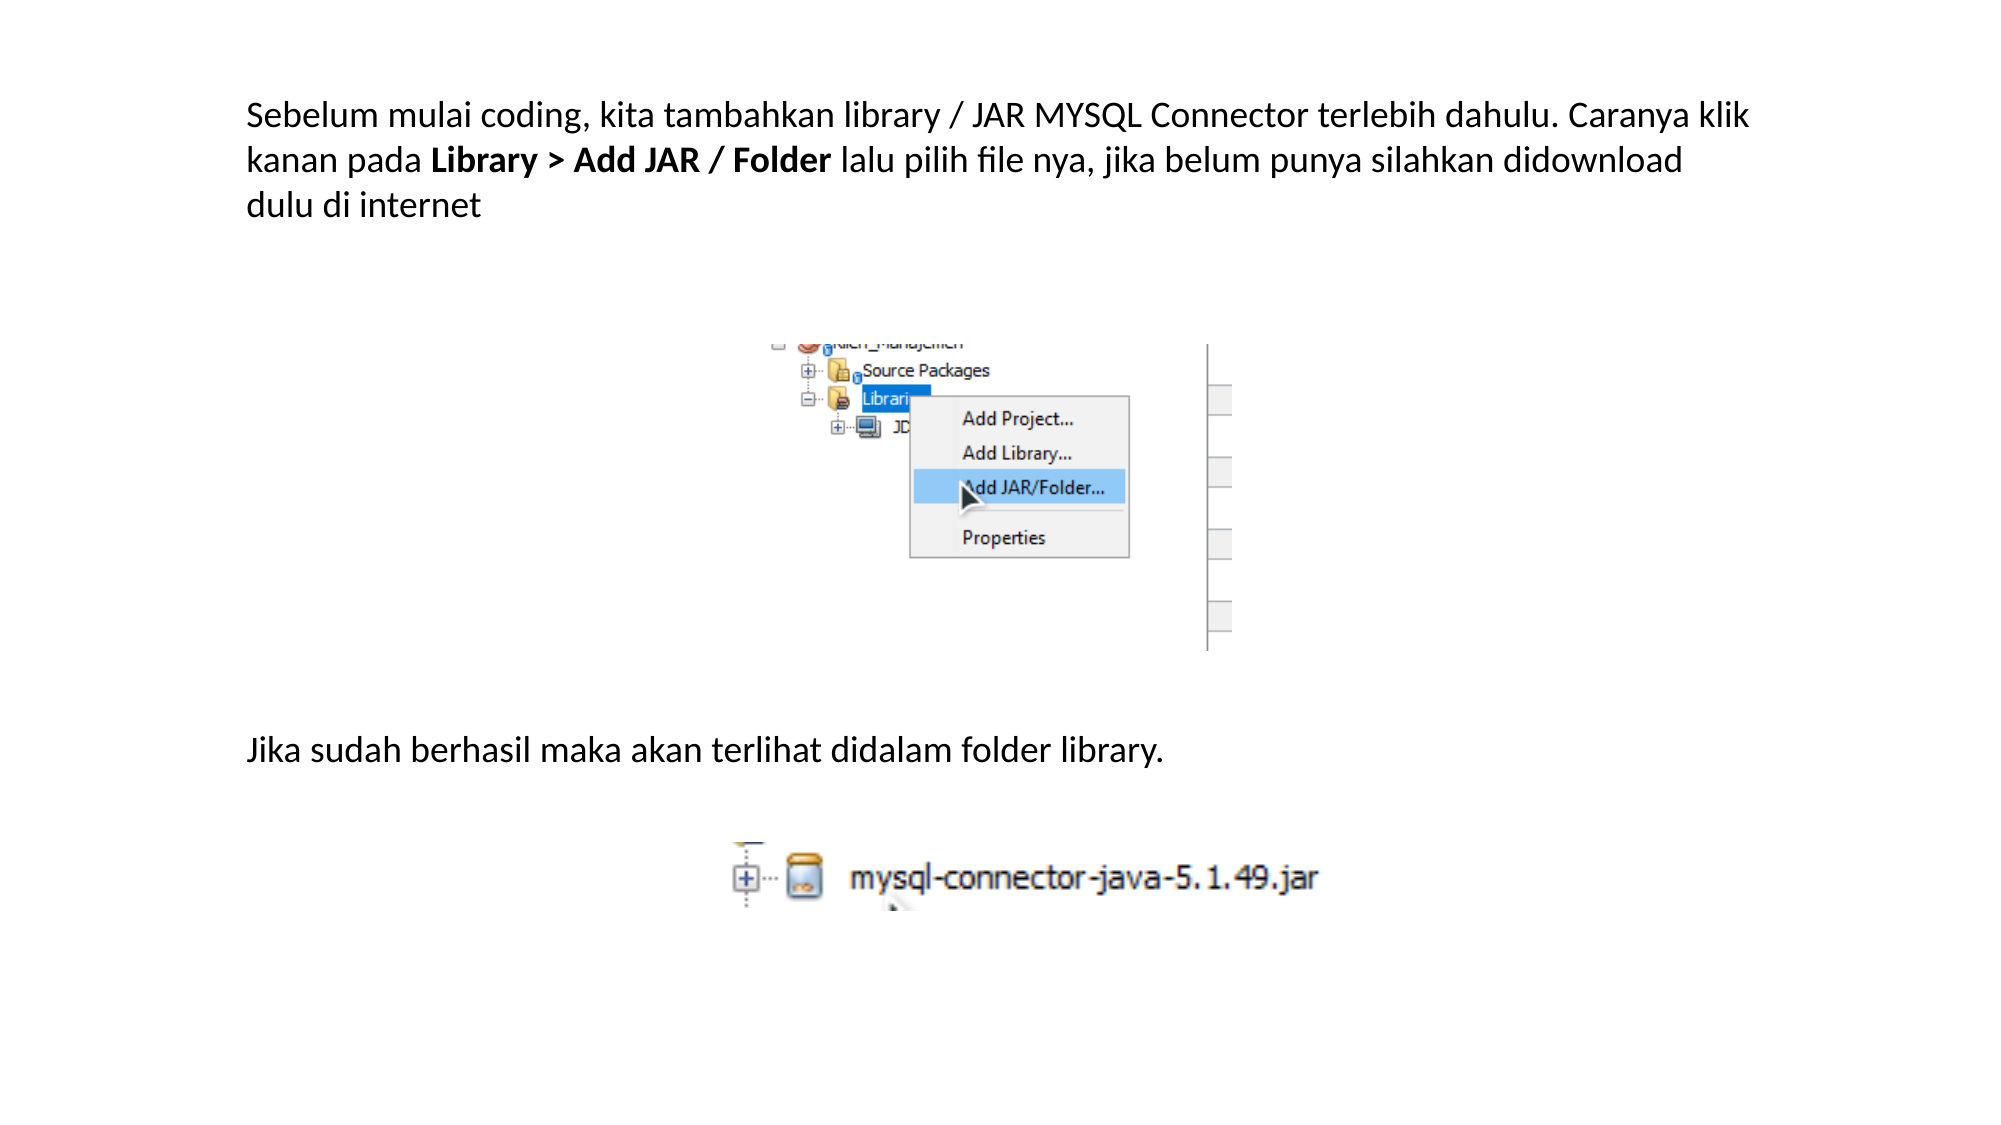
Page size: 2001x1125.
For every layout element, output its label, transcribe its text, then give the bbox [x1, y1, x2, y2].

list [767, 344, 1232, 651]
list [719, 842, 1361, 912]
text_box Jika sudah berhasil maka akan terlihat didalam folder library. [231, 717, 1319, 778]
text_box Sebelum mulai coding, kita tambahkan library / JAR MYSQL Connector terlebih dahulu. Caranya klik kanan pada Library > Add JAR / Folder lalu pilih file nya, jika belum punya silahkan didownload dulu di internet [231, 82, 1768, 232]
